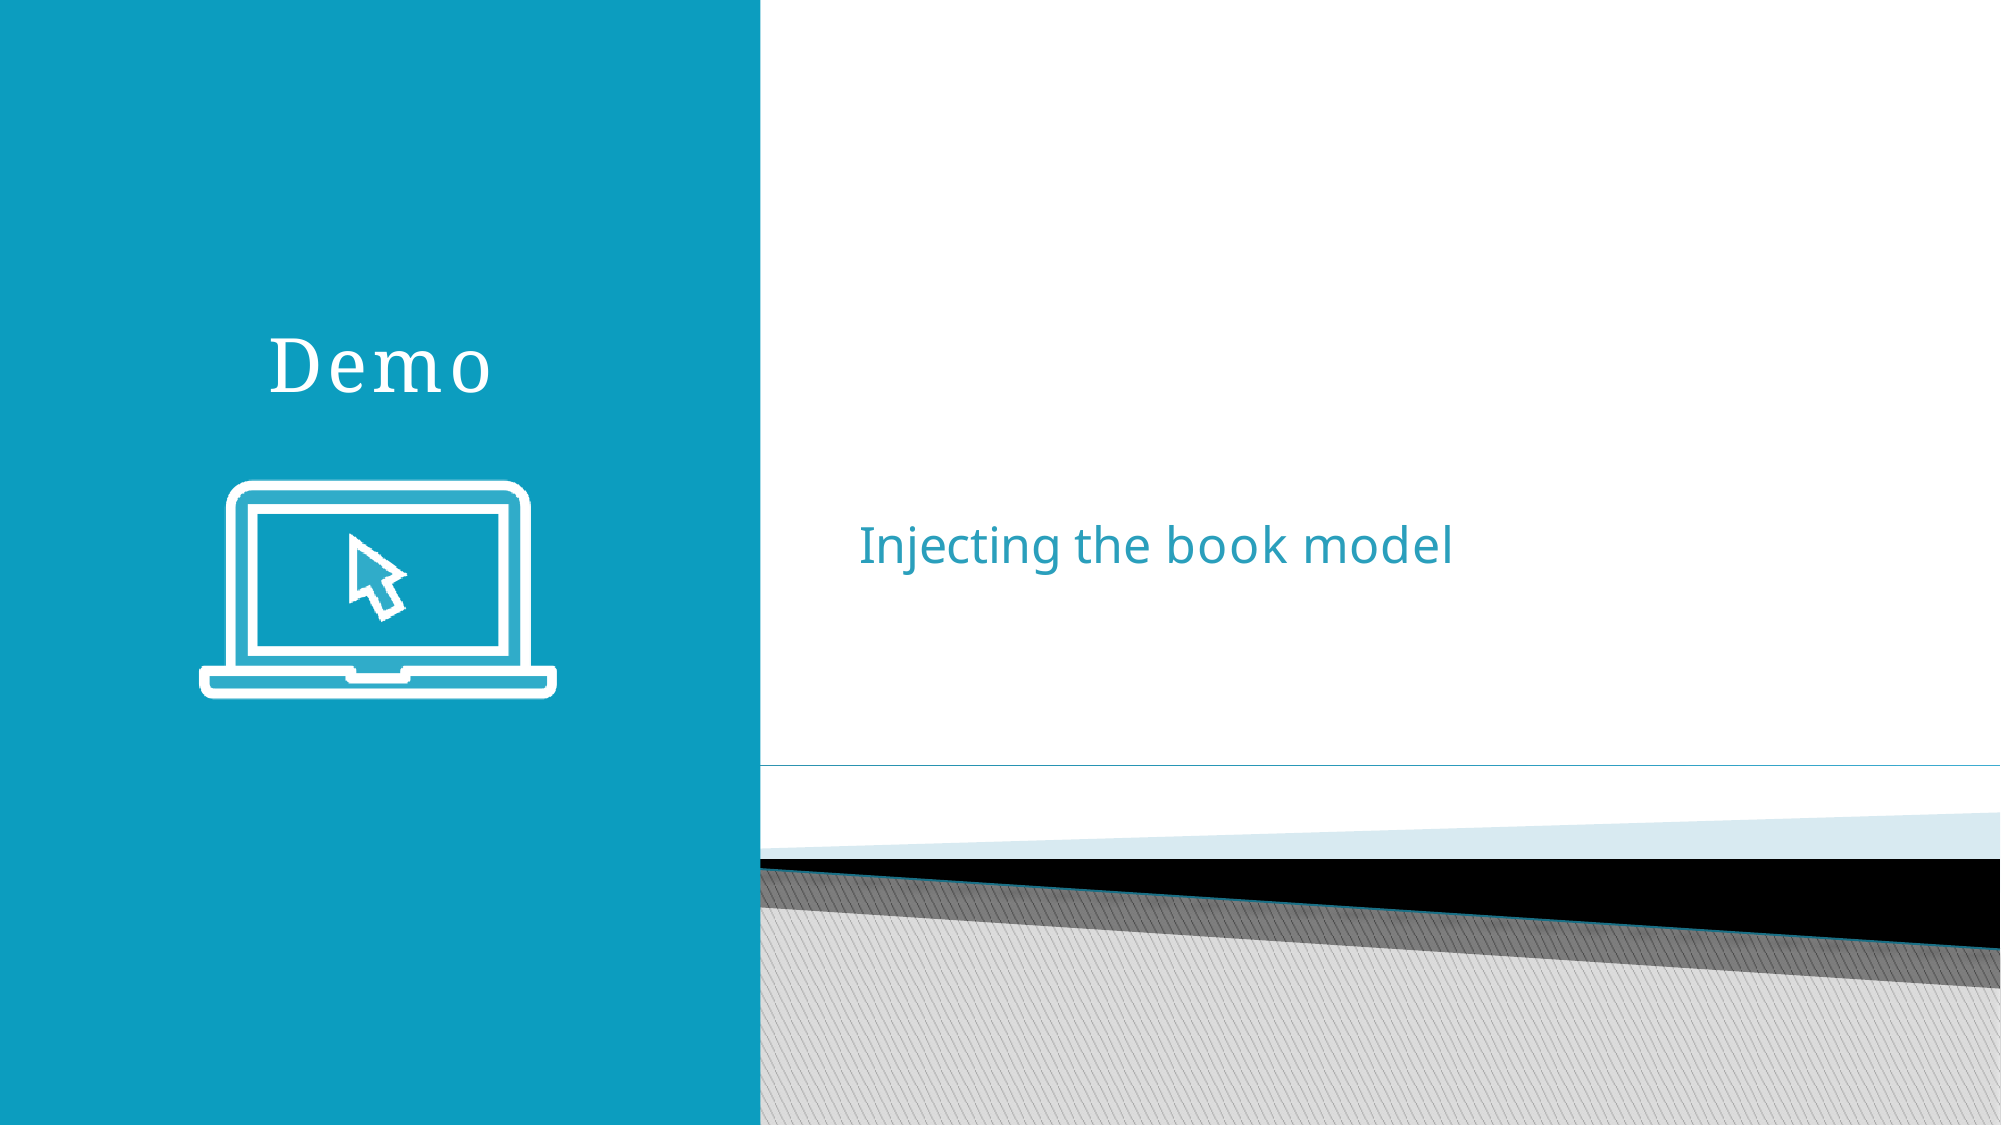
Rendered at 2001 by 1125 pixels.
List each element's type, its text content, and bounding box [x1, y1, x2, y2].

text_box Injecting the book model [857, 510, 1495, 573]
text_box Demo [266, 315, 493, 408]
text_box [0, 0, 761, 1125]
picture [761, 871, 2000, 989]
